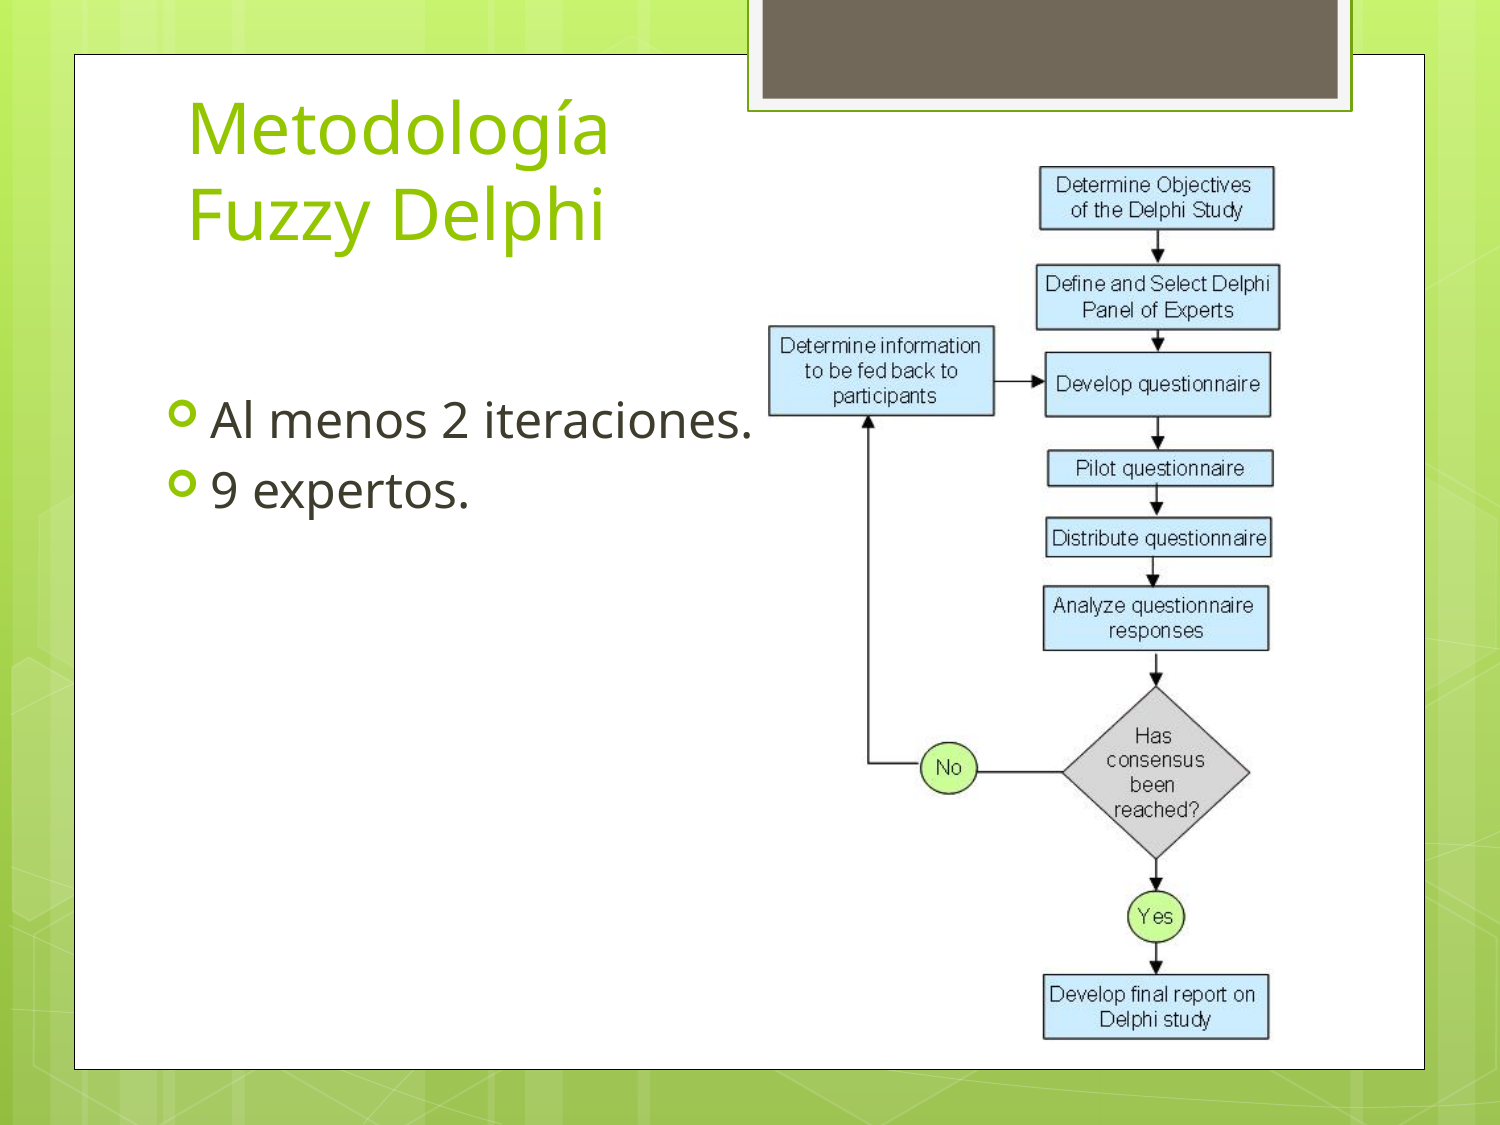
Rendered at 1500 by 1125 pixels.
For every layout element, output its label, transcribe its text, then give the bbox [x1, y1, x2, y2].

list Al menos 2 iteraciones. 9 expertos. [139, 381, 761, 957]
picture [767, 165, 1282, 1045]
title Metodología Fuzzy Delphi [171, 74, 768, 263]
